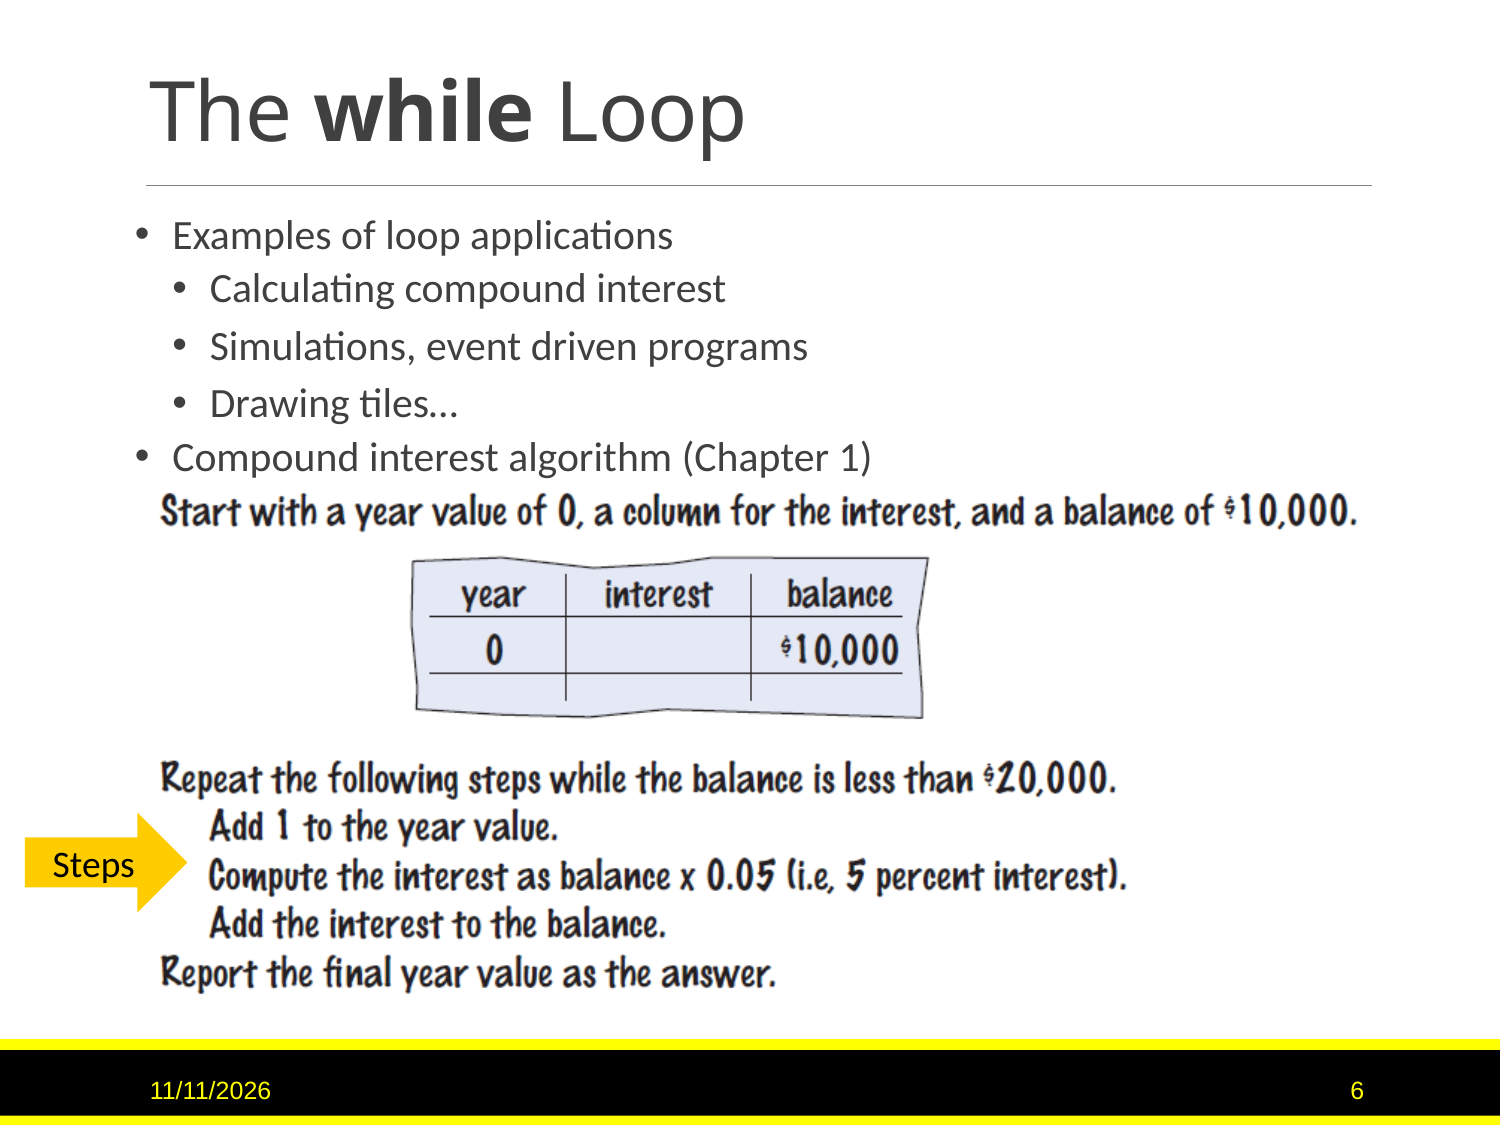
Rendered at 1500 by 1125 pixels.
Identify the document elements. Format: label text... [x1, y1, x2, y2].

text_box Steps [23, 836, 134, 889]
list Examples of loop applications Calculating compound interest Simulations, event driven programs Drawing tiles… Compound interest algorithm (Chapter 1) [134, 205, 1373, 475]
slide_number 6 [1217, 1059, 1380, 1120]
title The while Loop [134, 47, 1373, 167]
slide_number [134, 1059, 440, 1120]
picture [136, 474, 1367, 1001]
